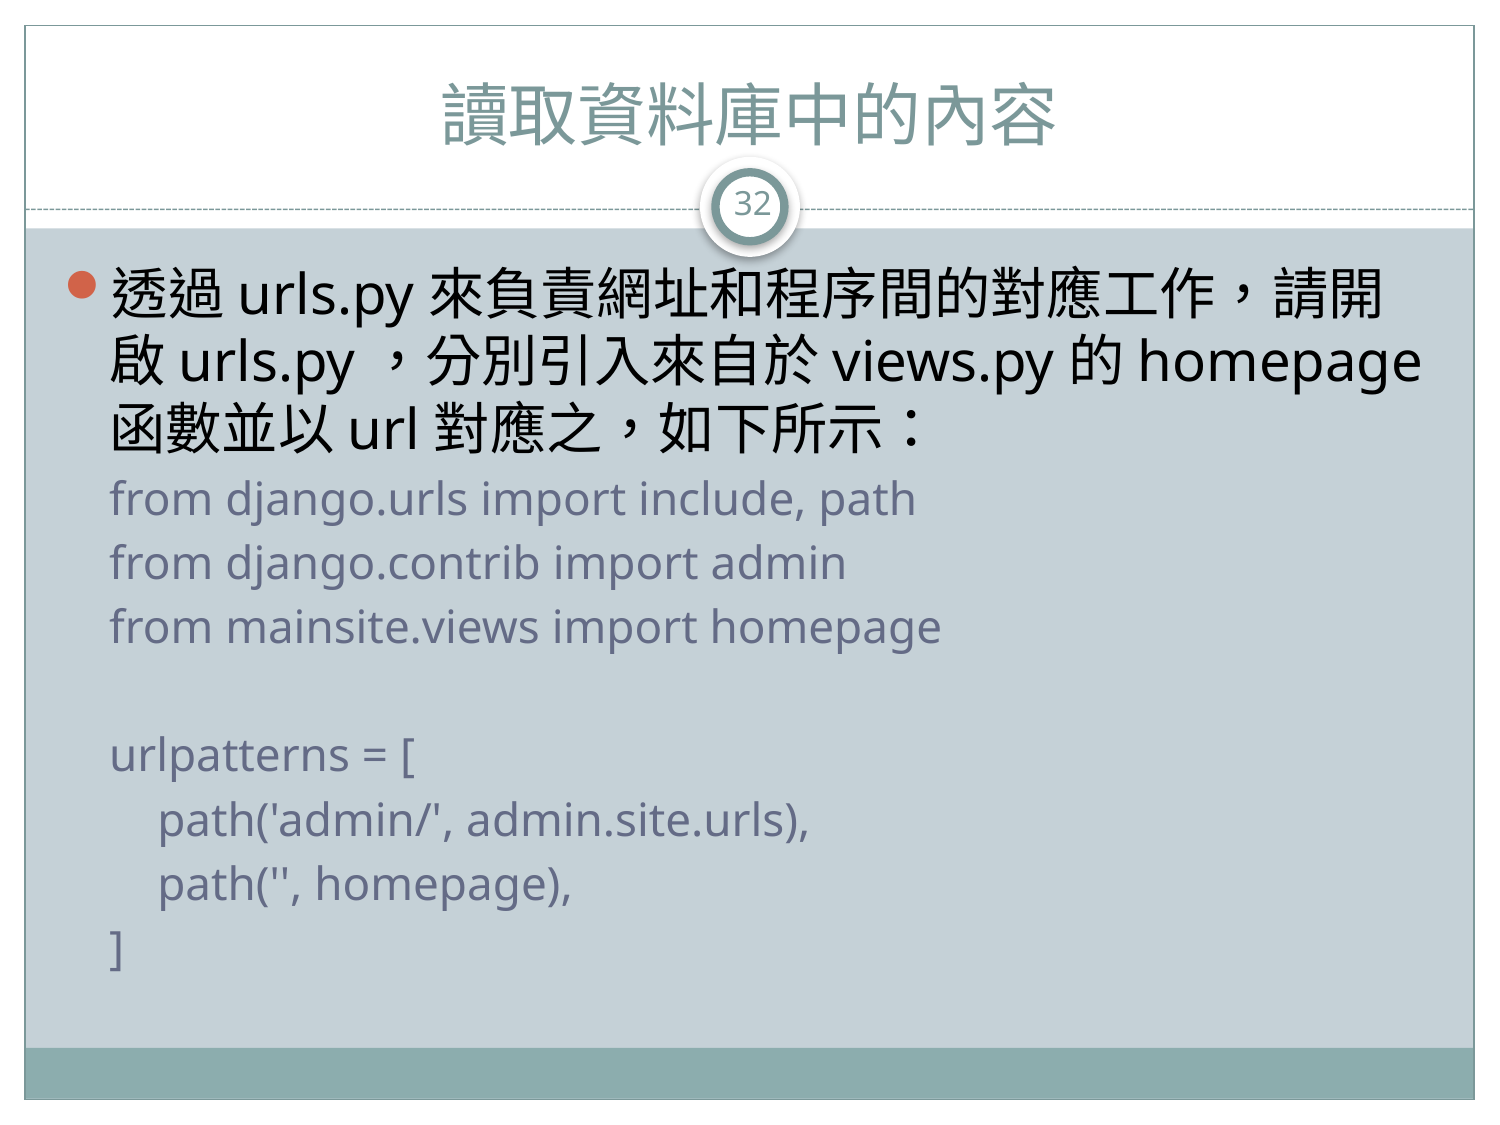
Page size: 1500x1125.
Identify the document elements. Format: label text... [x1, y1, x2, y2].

slide_number 32 [715, 168, 791, 241]
title 讀取資料庫中的內容 [49, 37, 1450, 162]
list 透過urls.py來負責網址和程序間的對應工作，請開啟urls.py，分別引入來自於views.py的homepage函數並以url對應之，如下所示： from django.urls import include, path from django.contrib import admin from mainsite.views import homepage urlpatterns = [ path('admin/', admin.site.urls), path('', homepage), ] [49, 250, 1450, 1047]
